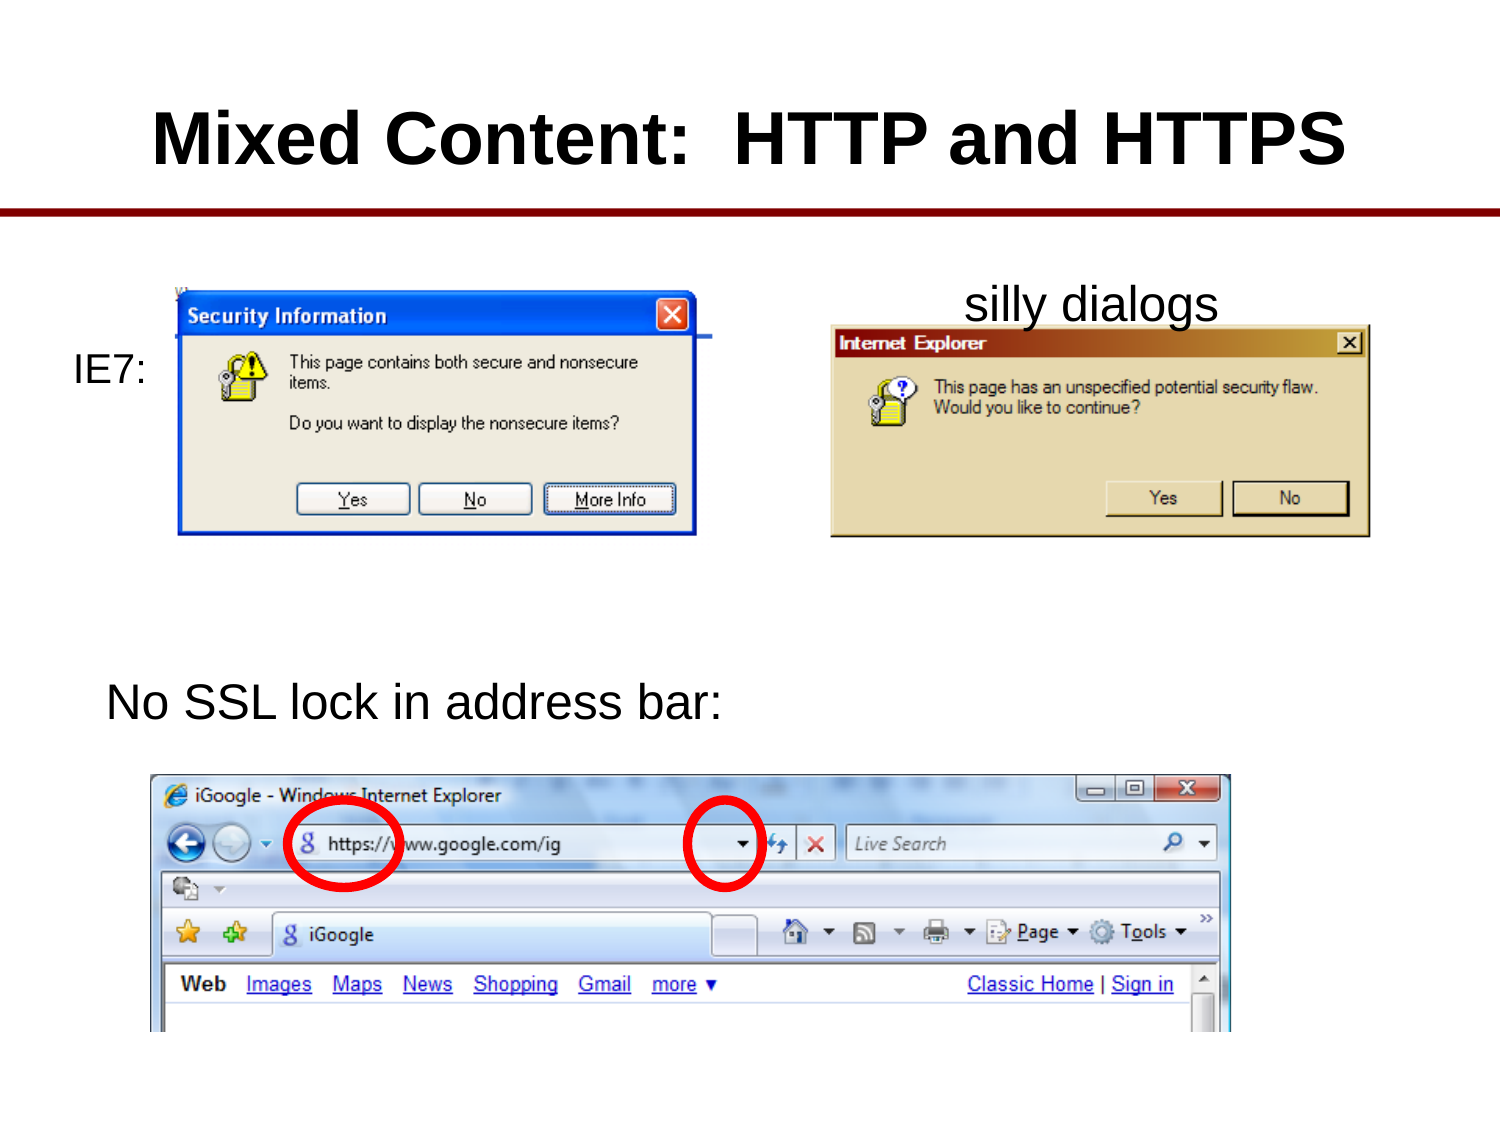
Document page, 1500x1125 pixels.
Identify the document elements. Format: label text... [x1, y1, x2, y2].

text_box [824, 264, 1383, 551]
text_box IE7: [58, 334, 162, 400]
picture [149, 774, 1232, 1032]
picture [174, 287, 713, 551]
text_box No SSL lock in address bar: [90, 662, 739, 738]
title Mixed Content: HTTP and HTTPS [112, 40, 1388, 229]
